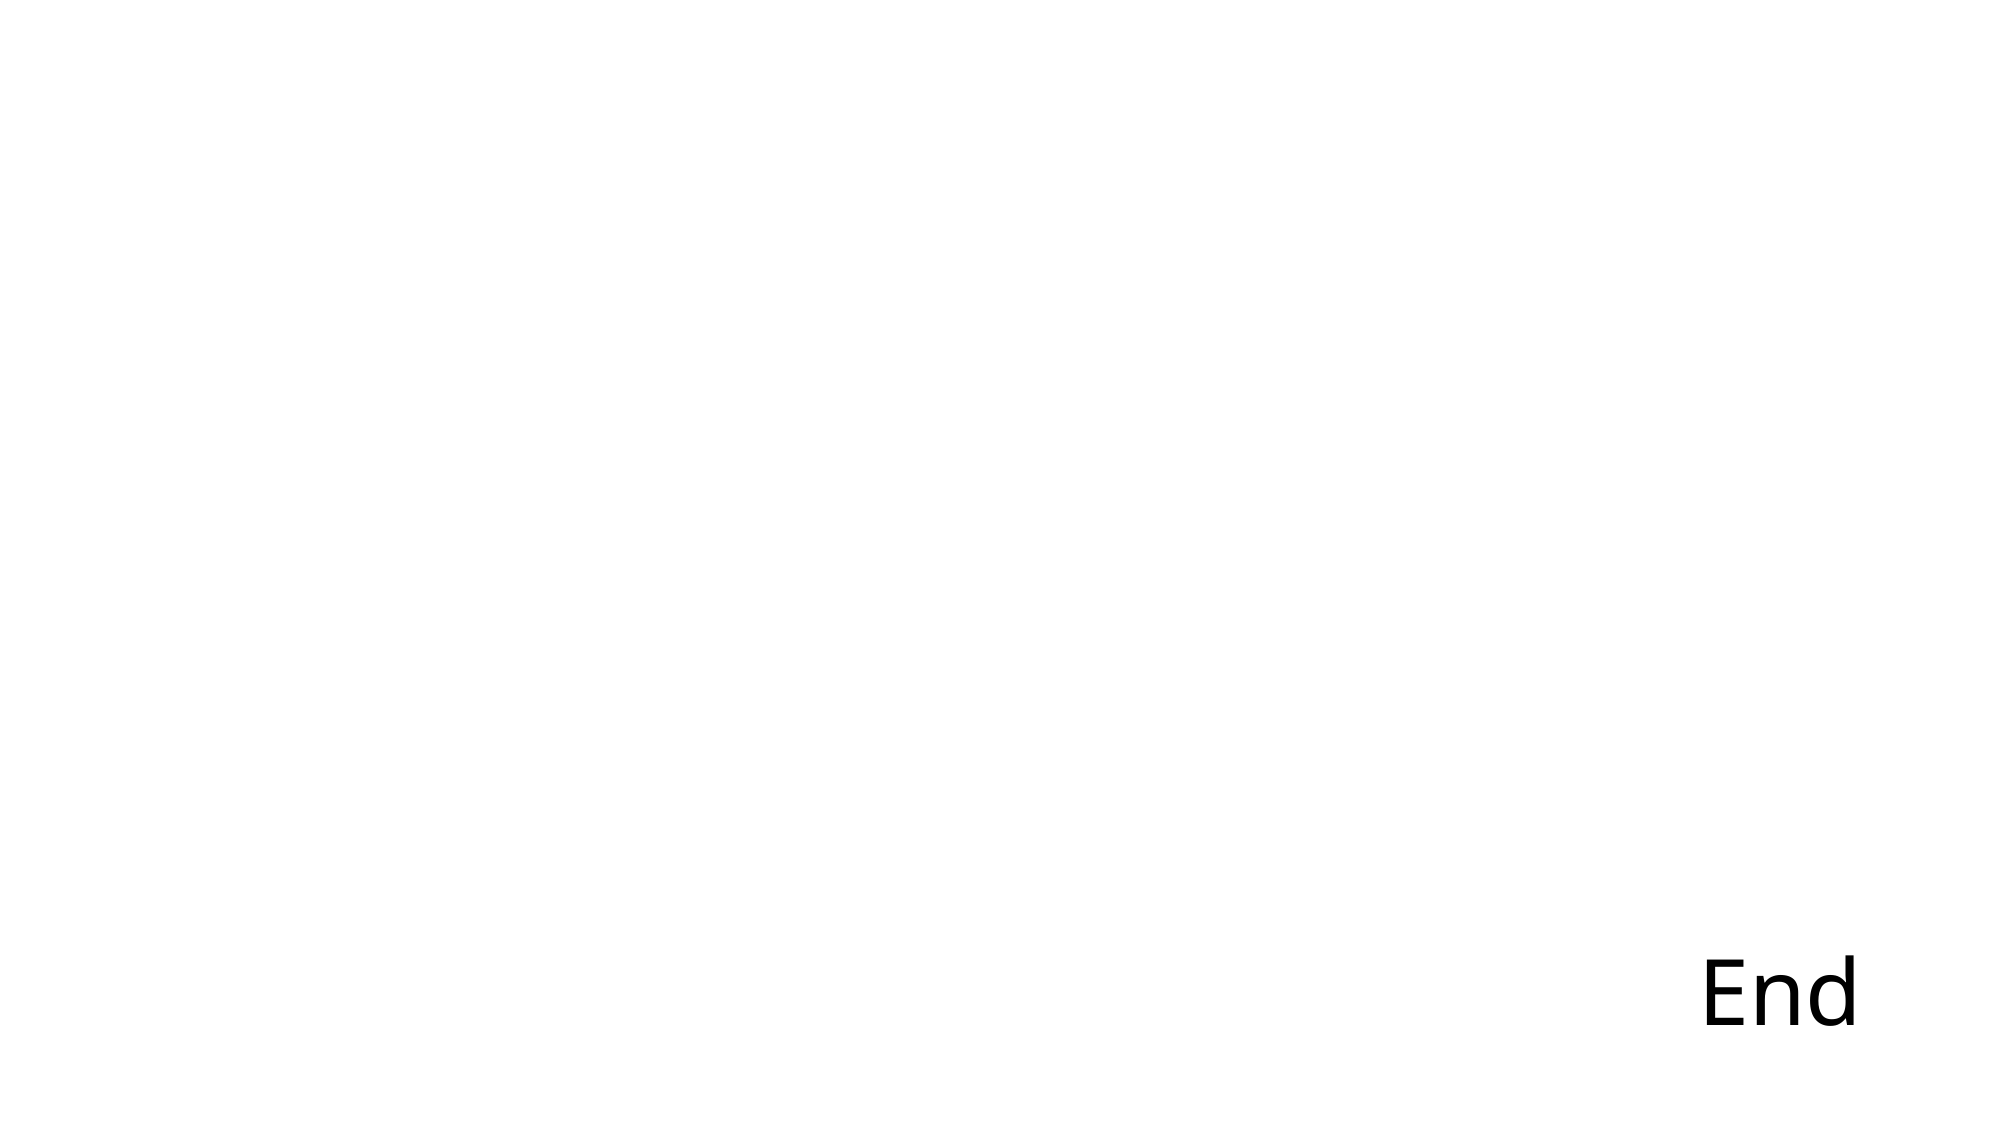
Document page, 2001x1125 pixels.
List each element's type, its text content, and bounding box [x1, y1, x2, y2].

title End [1683, 887, 2000, 1105]
